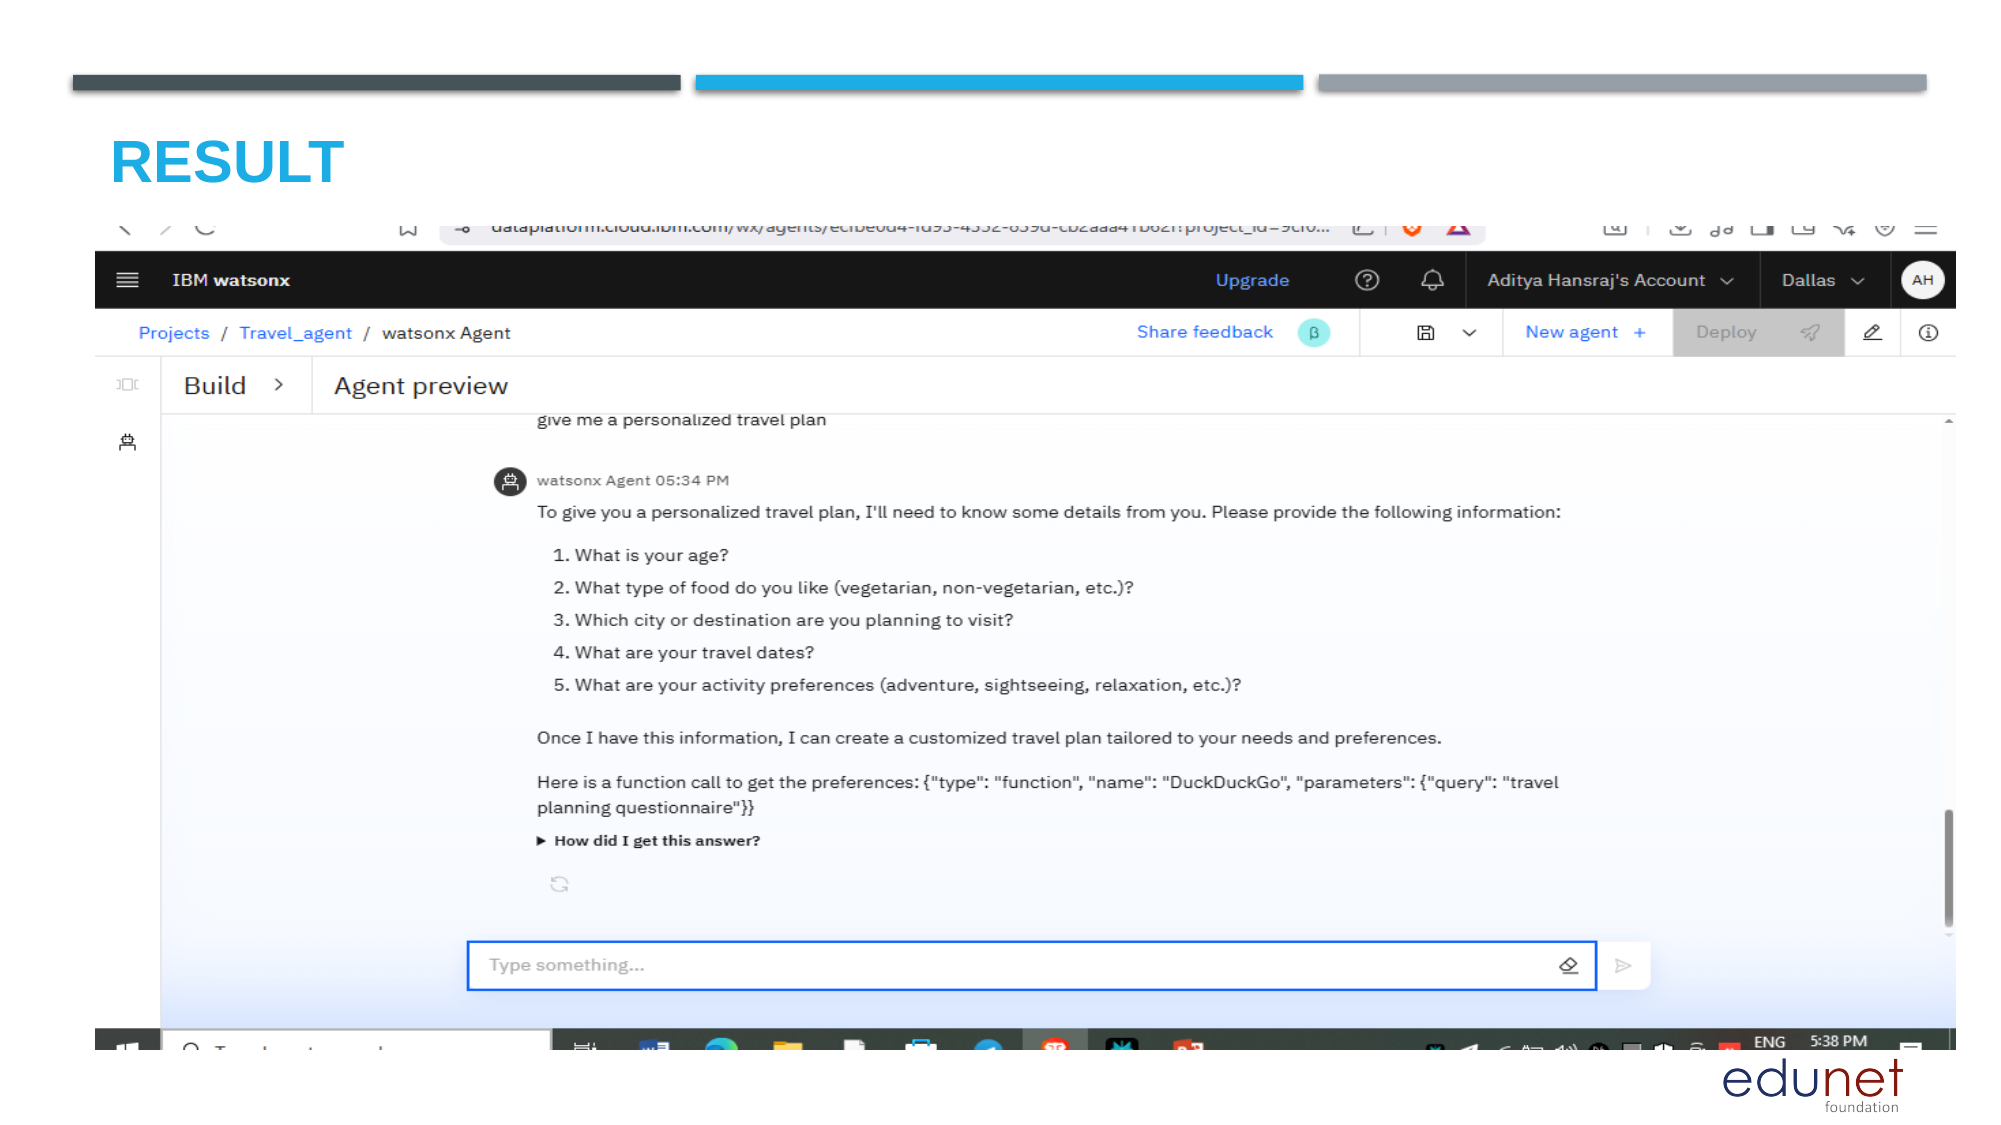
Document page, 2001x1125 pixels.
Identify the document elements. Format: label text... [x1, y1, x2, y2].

title Result [95, 115, 1905, 203]
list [94, 226, 1956, 1051]
picture [1719, 1056, 1905, 1116]
